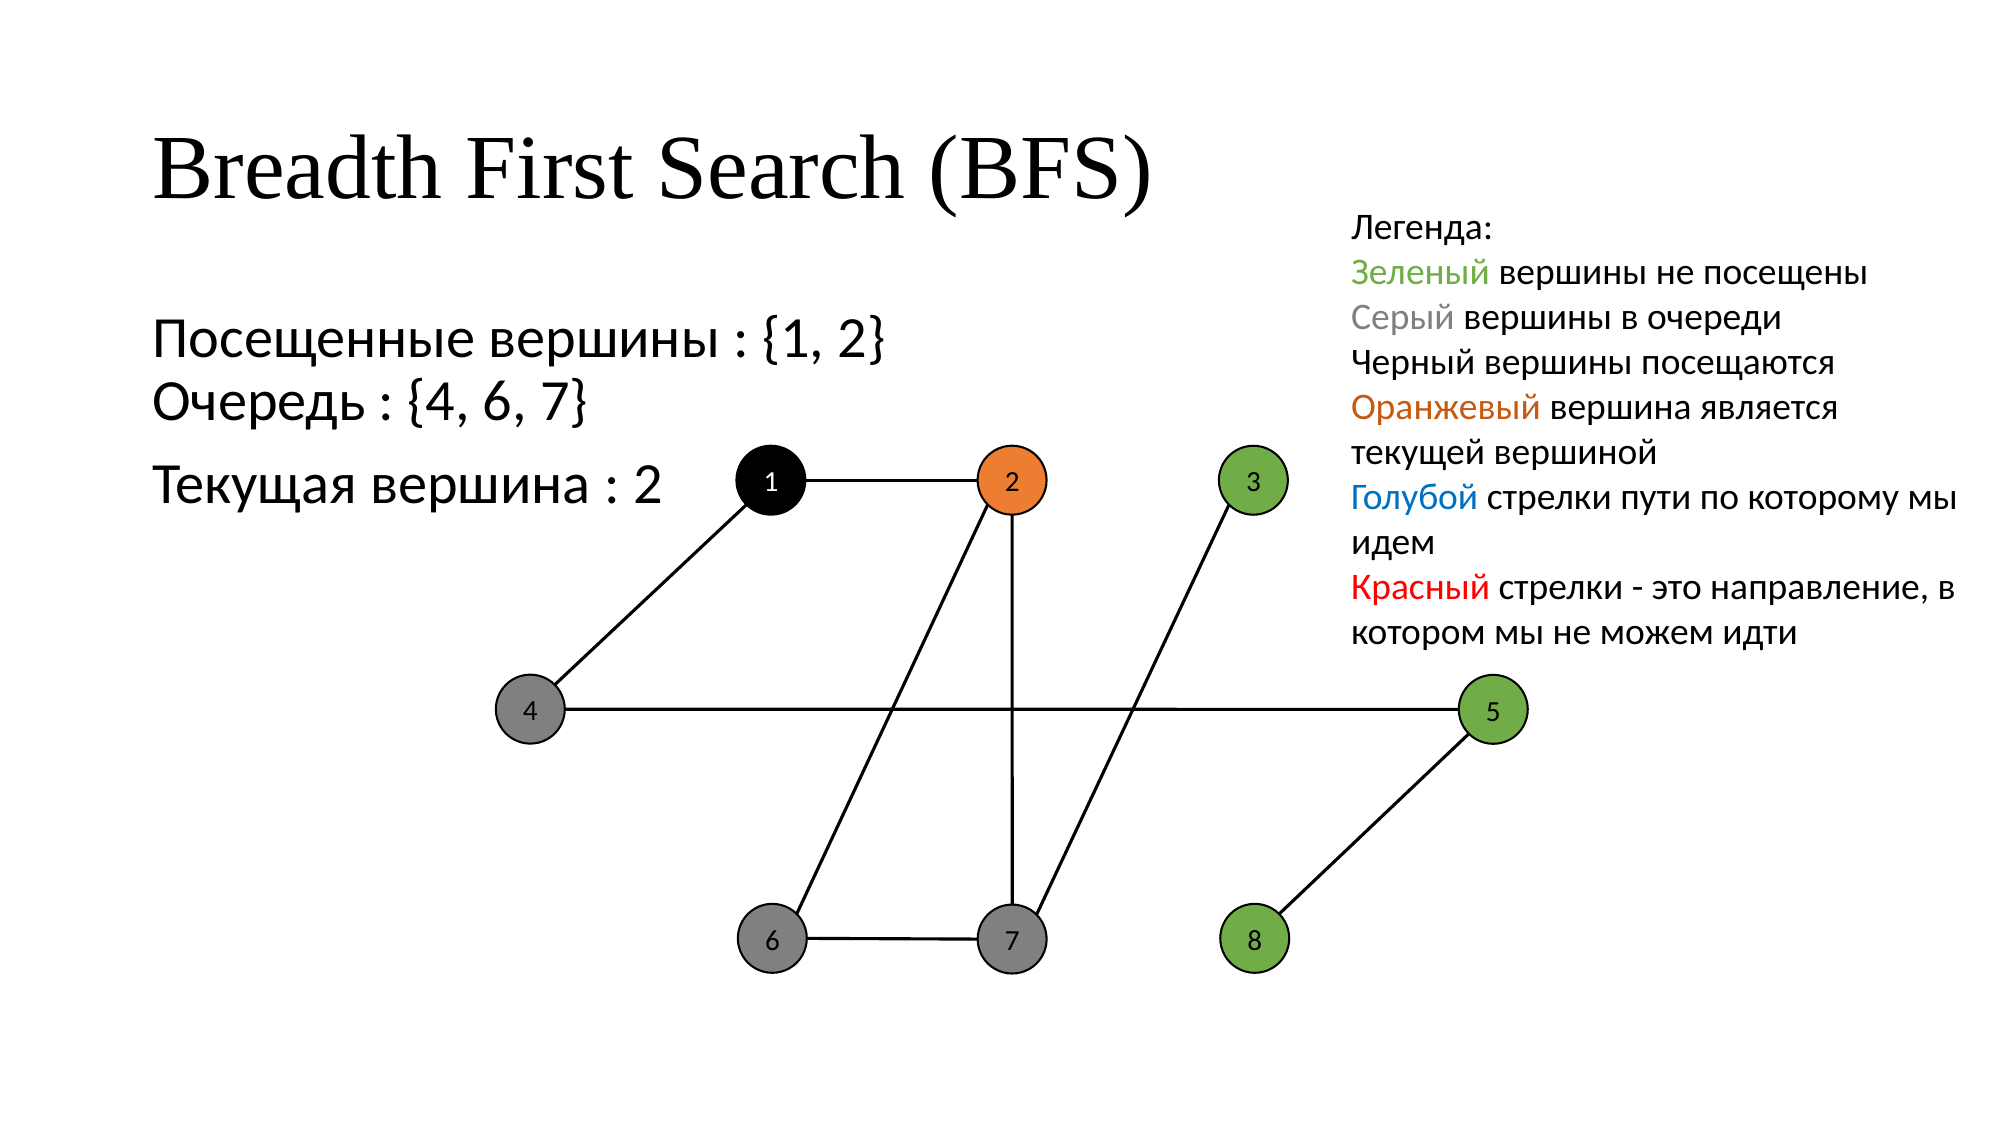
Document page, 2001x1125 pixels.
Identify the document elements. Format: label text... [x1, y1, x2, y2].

text_box 4 [494, 673, 566, 745]
text_box 1 [735, 444, 807, 516]
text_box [796, 504, 988, 914]
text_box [1036, 504, 1229, 915]
text_box 6 [736, 902, 808, 974]
text_box 8 [1219, 902, 1291, 974]
text_box 3 [1217, 444, 1289, 516]
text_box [554, 504, 747, 685]
text_box 7 [976, 903, 1048, 975]
text_box 2 [976, 444, 1048, 516]
text_box Легенда: Зеленый вершины не посещены Серый вершины в очереди Черный вершины посещаются Оранжевый вершина является текущей вершиной Голубой стрелки пути по которому мы идем Красный стрелки - это направление, в котором мы не можем идти [1336, 194, 1978, 660]
list Посещенные вершины : {1, 2} Очередь : {4, 6, 7} Текущая вершина : 2 [137, 299, 1863, 1014]
text_box 5 [1457, 673, 1529, 745]
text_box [1279, 733, 1469, 914]
title Breadth First Search (BFS) [137, 59, 1863, 278]
